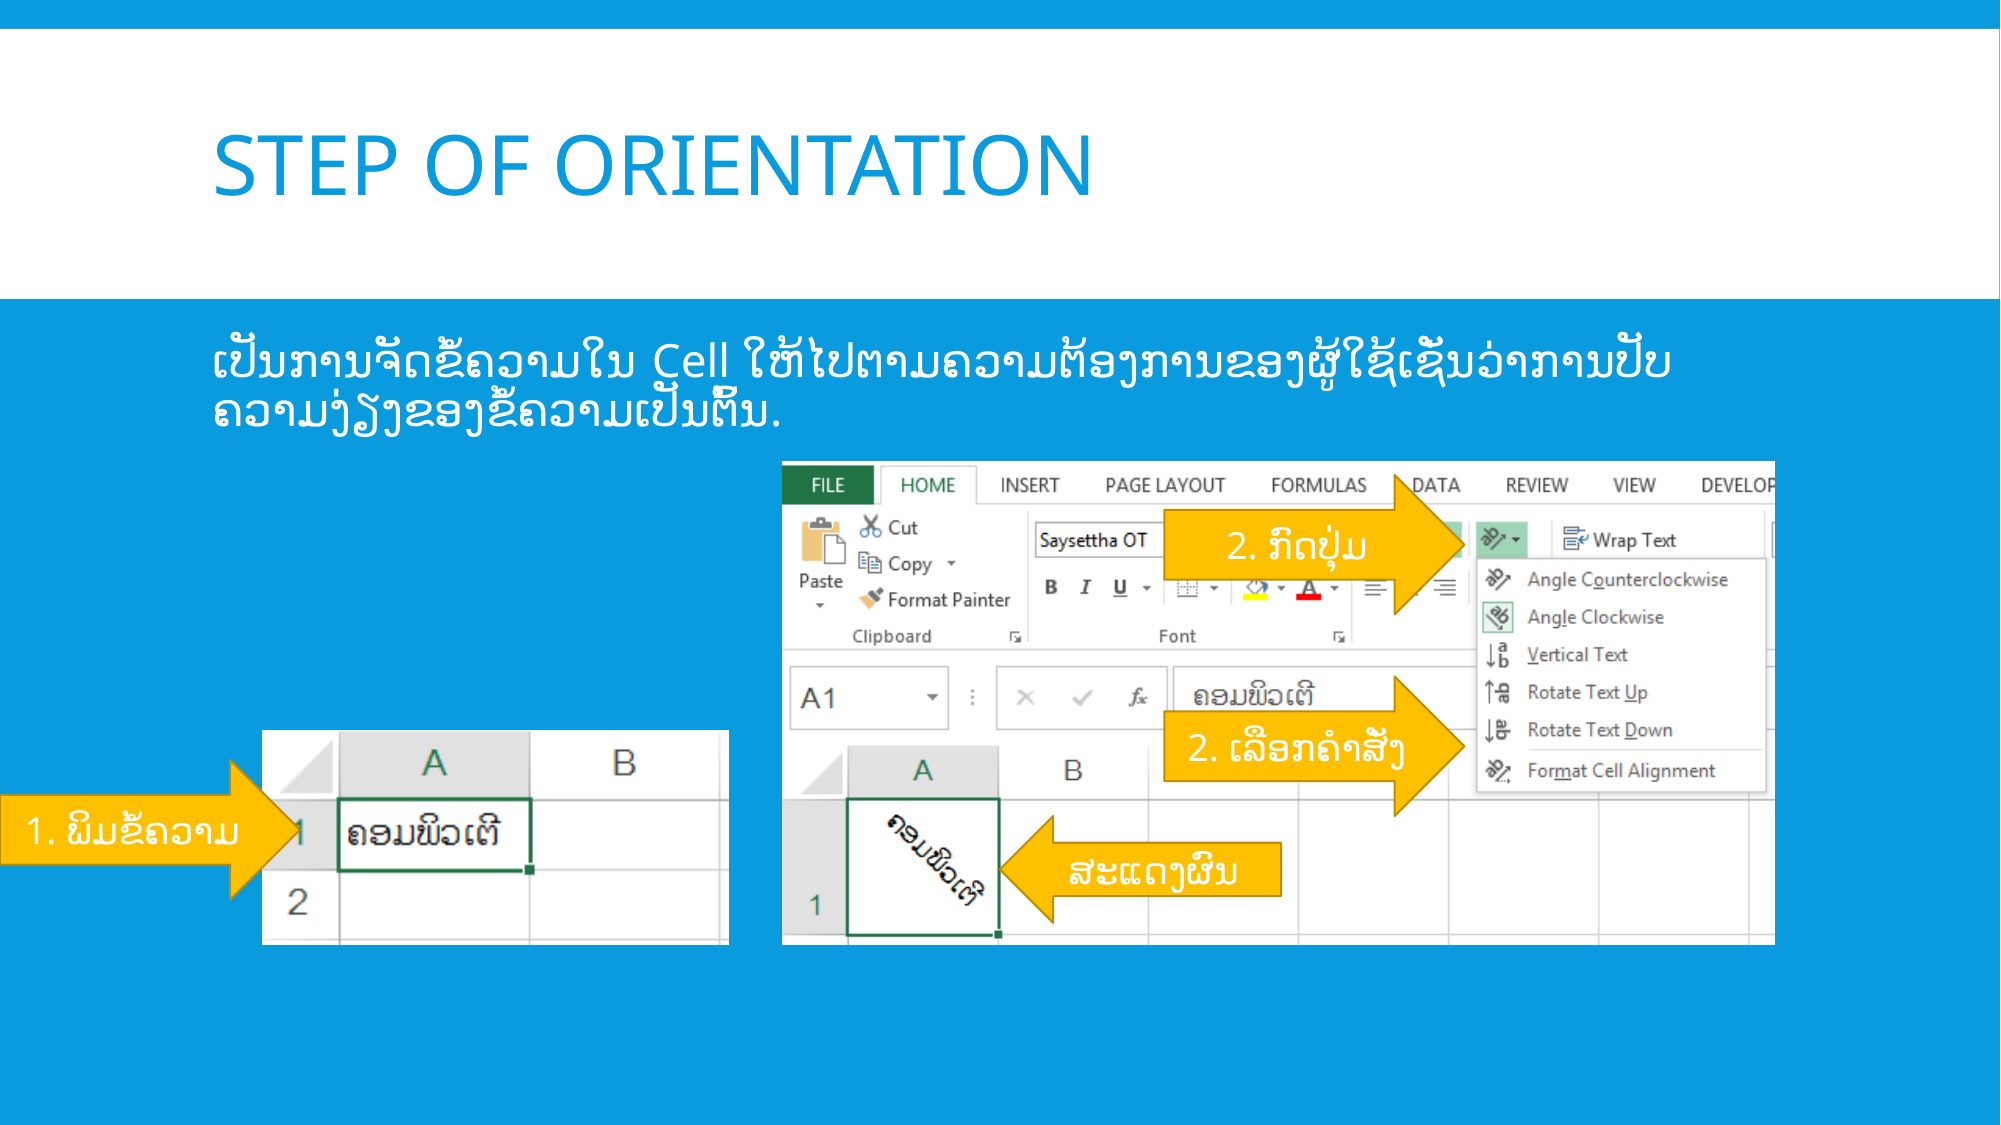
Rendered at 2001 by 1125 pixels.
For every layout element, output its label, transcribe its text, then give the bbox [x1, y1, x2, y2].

text_box 1. ພິມຂໍ້ຄວາມ [0, 759, 254, 901]
picture [783, 462, 1774, 944]
list ເປັນການຈັດຂໍ້ຄວາມໃນ Cell ໃຫ້ໄປຕາມຄວາມຕ້ອງການຂອງຜູ້ໃຊ້ເຊັ່ນວ່າການປັບຄວາມງ່ຽງຂອງຂໍ້ຄວາມເປັນຕົ້ນ. [197, 329, 1803, 483]
picture [261, 731, 728, 944]
title Step of Orientation [197, 46, 1803, 295]
